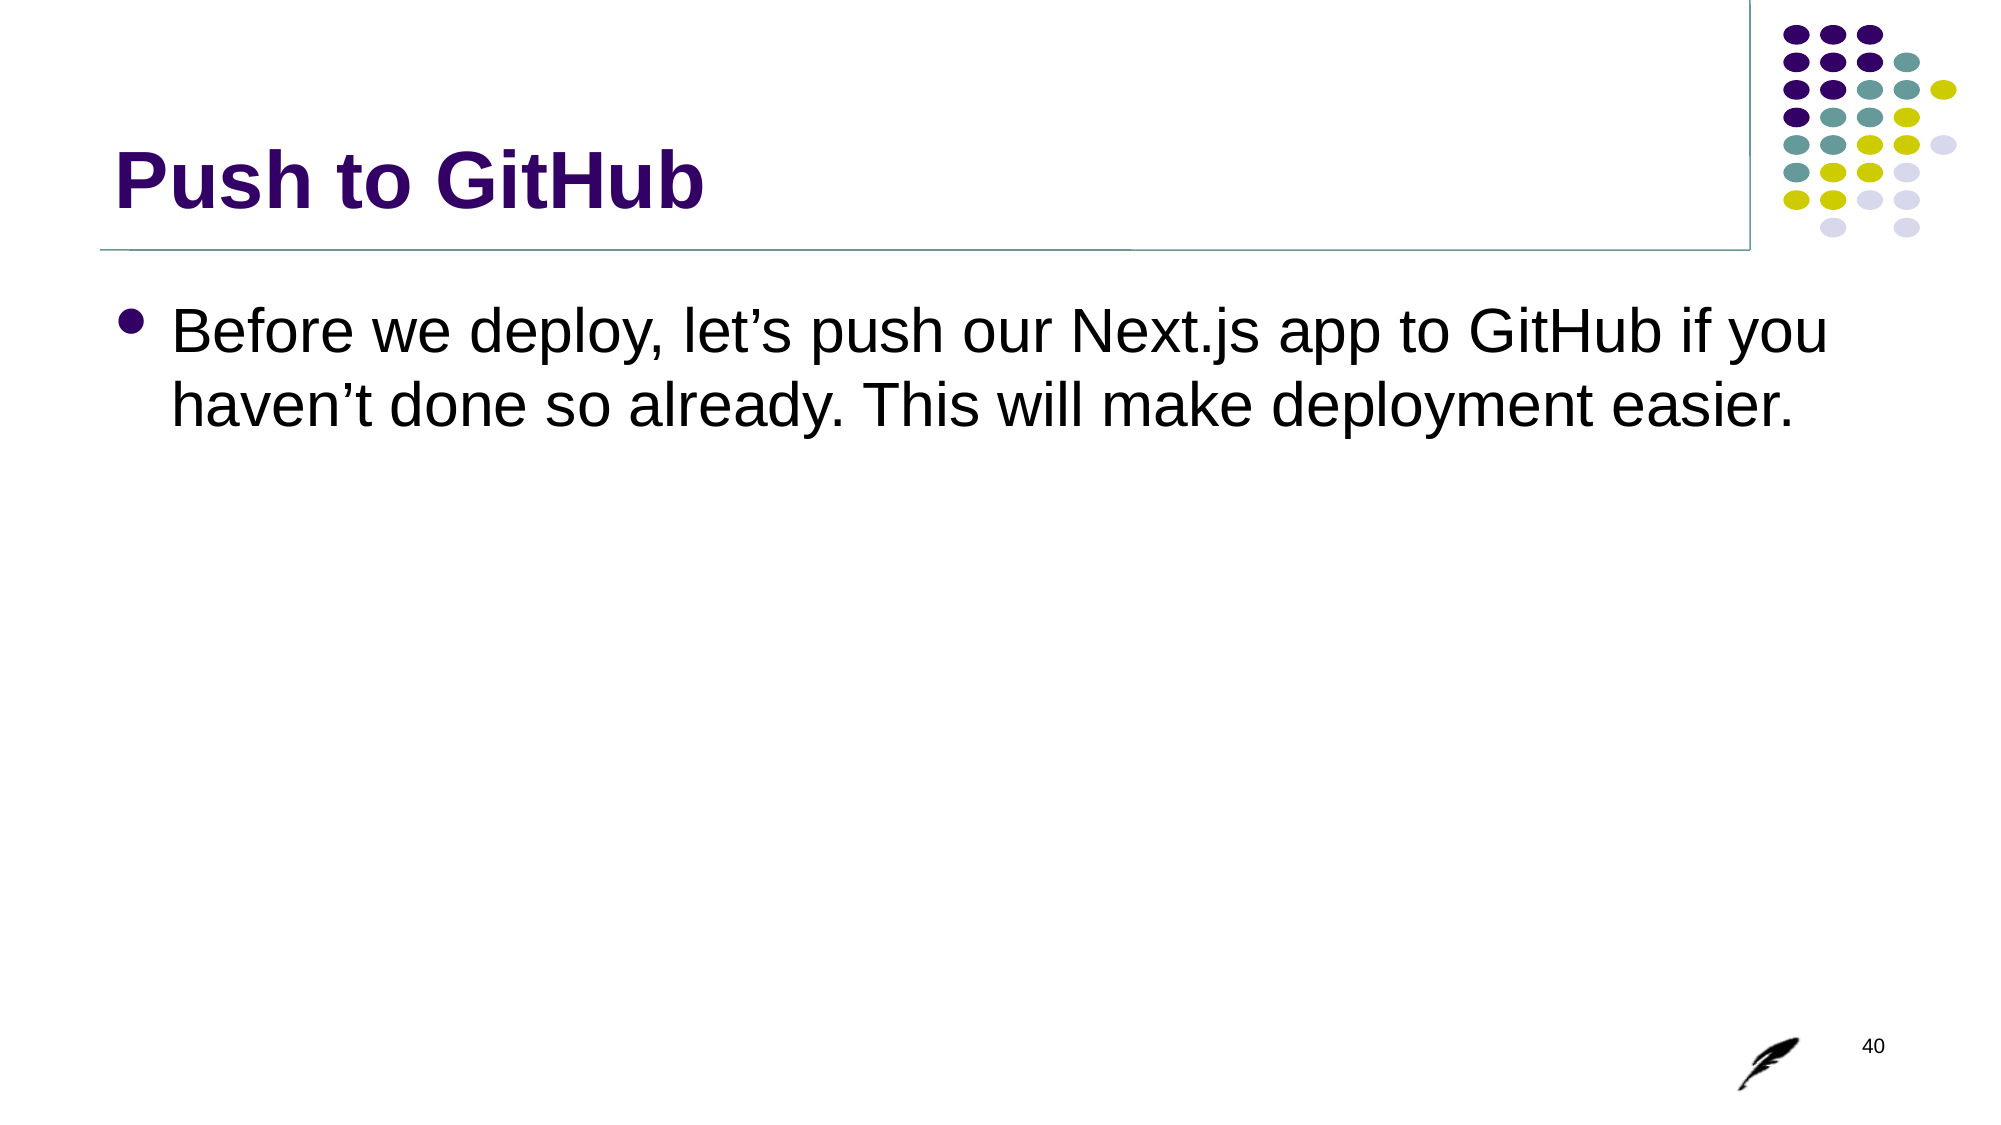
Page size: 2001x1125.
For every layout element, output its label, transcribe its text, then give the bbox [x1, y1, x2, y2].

slide_number 40 [1433, 1025, 1900, 1100]
title Push to GitHub [99, 20, 1750, 233]
list Before we deploy, let’s push our Next.js app to GitHub if you haven’t done so already. This will make deployment easier. [99, 282, 1900, 1006]
